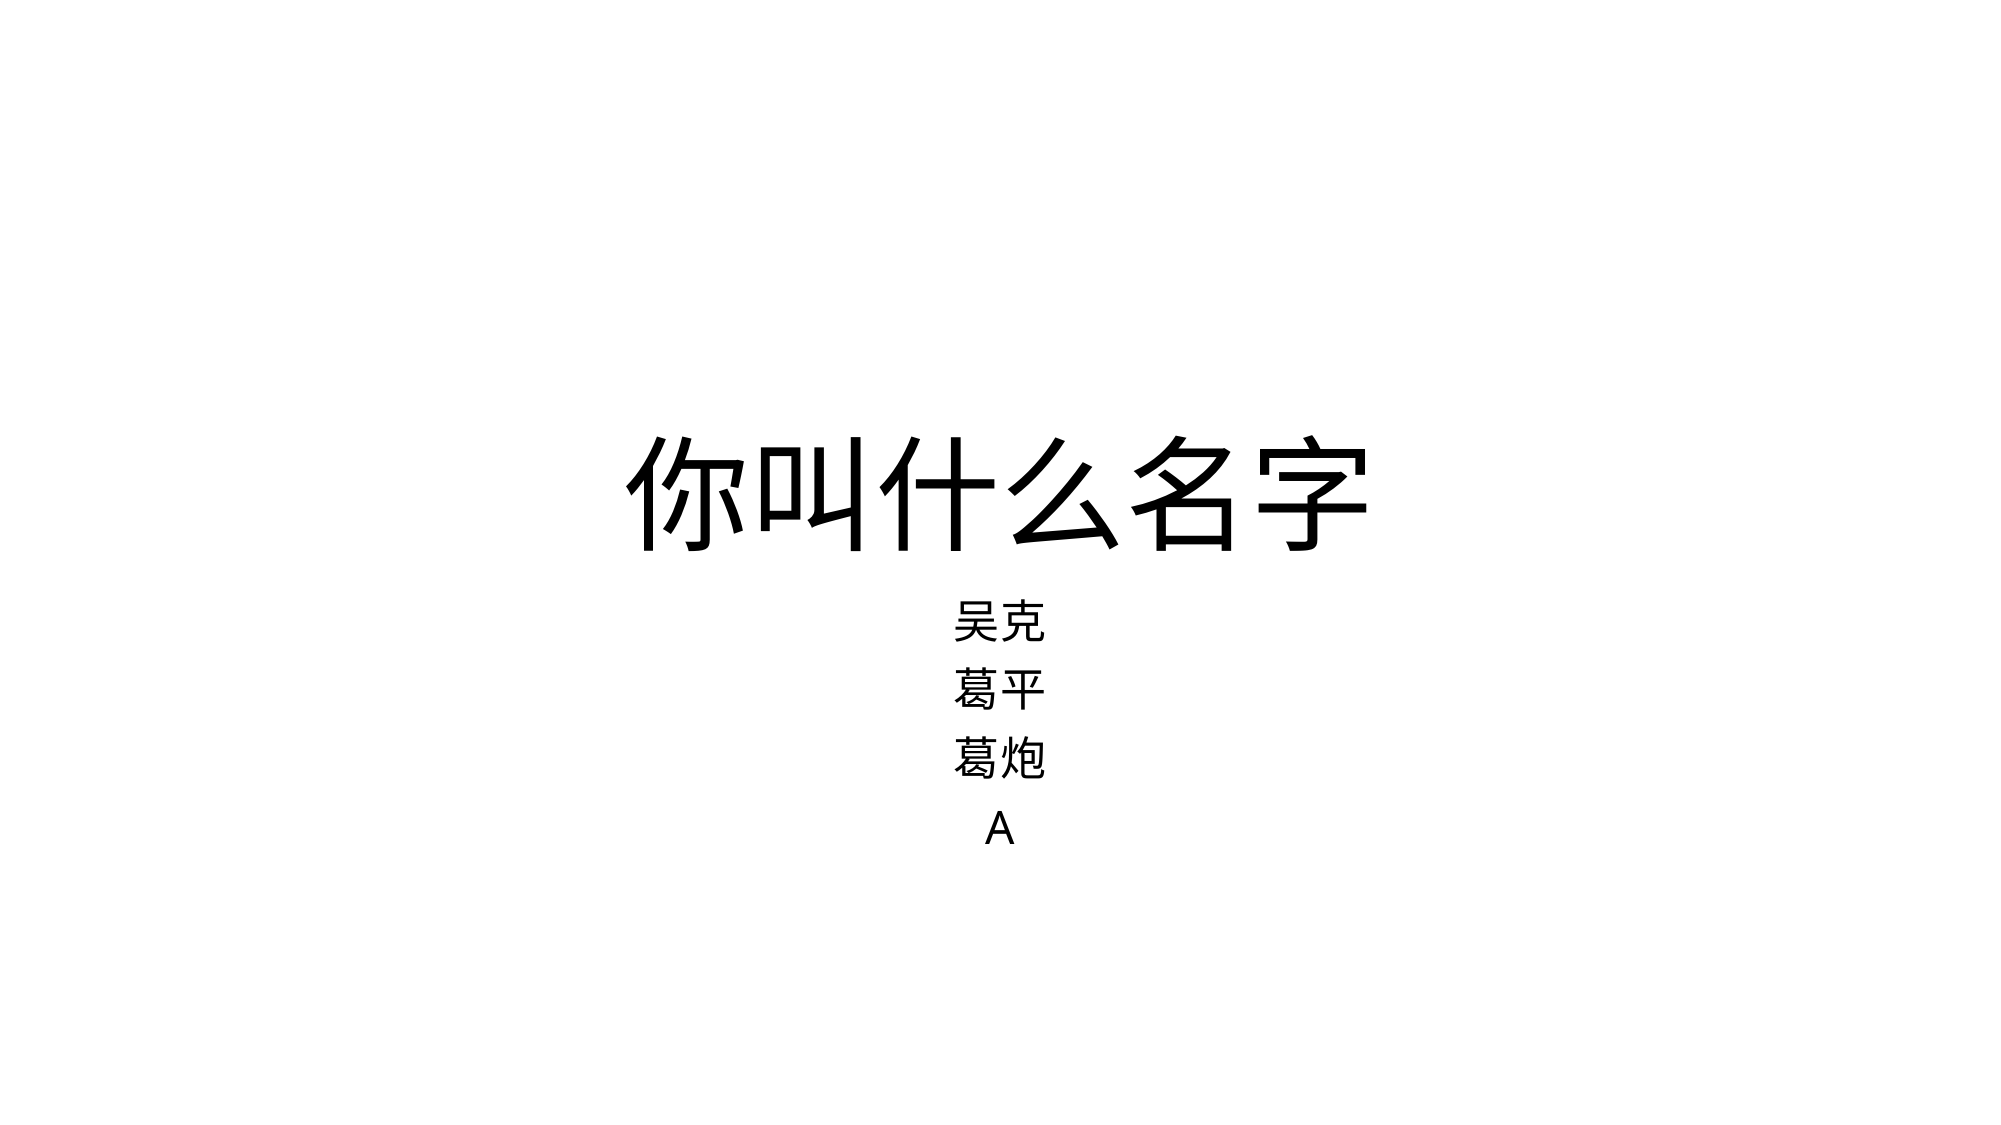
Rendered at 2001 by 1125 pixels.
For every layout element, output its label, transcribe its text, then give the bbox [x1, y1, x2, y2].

subtitle 吴克 葛平 葛炮 A [249, 590, 1750, 863]
title 你叫什么名字 [249, 184, 1750, 576]
